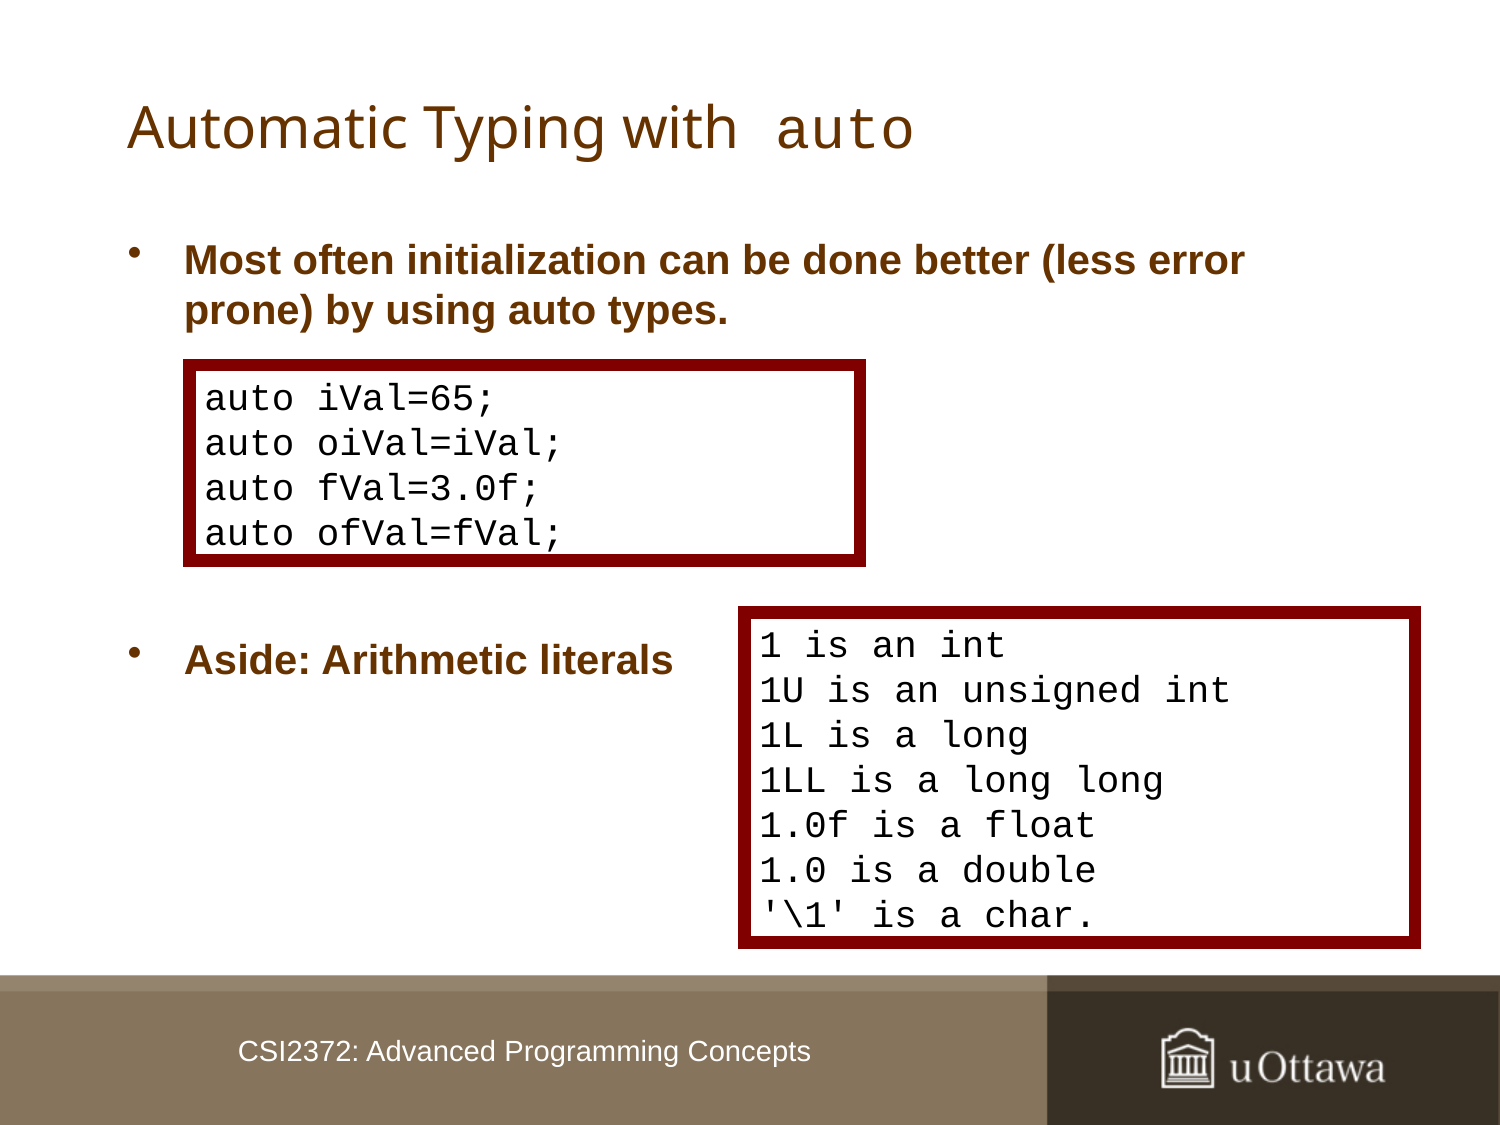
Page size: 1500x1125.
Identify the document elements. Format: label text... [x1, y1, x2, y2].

footer CSI2372: Advanced Programming Concepts [49, 1024, 1001, 1076]
text_box 1 is an int 1U is an unsigned int 1L is a long 1LL is a long long 1.0f is a float 1.0 is a double '\1' is a char. [744, 612, 1416, 943]
title Automatic Typing with auto [112, 62, 1388, 188]
list Most often initialization can be done better (less error prone) by using auto types. Aside: Arithmetic literals [112, 224, 1388, 925]
picture [0, 0, 1500, 1125]
text_box auto iVal=65; auto oiVal=iVal; auto fVal=3.0f; auto ofVal=fVal; [189, 365, 861, 561]
